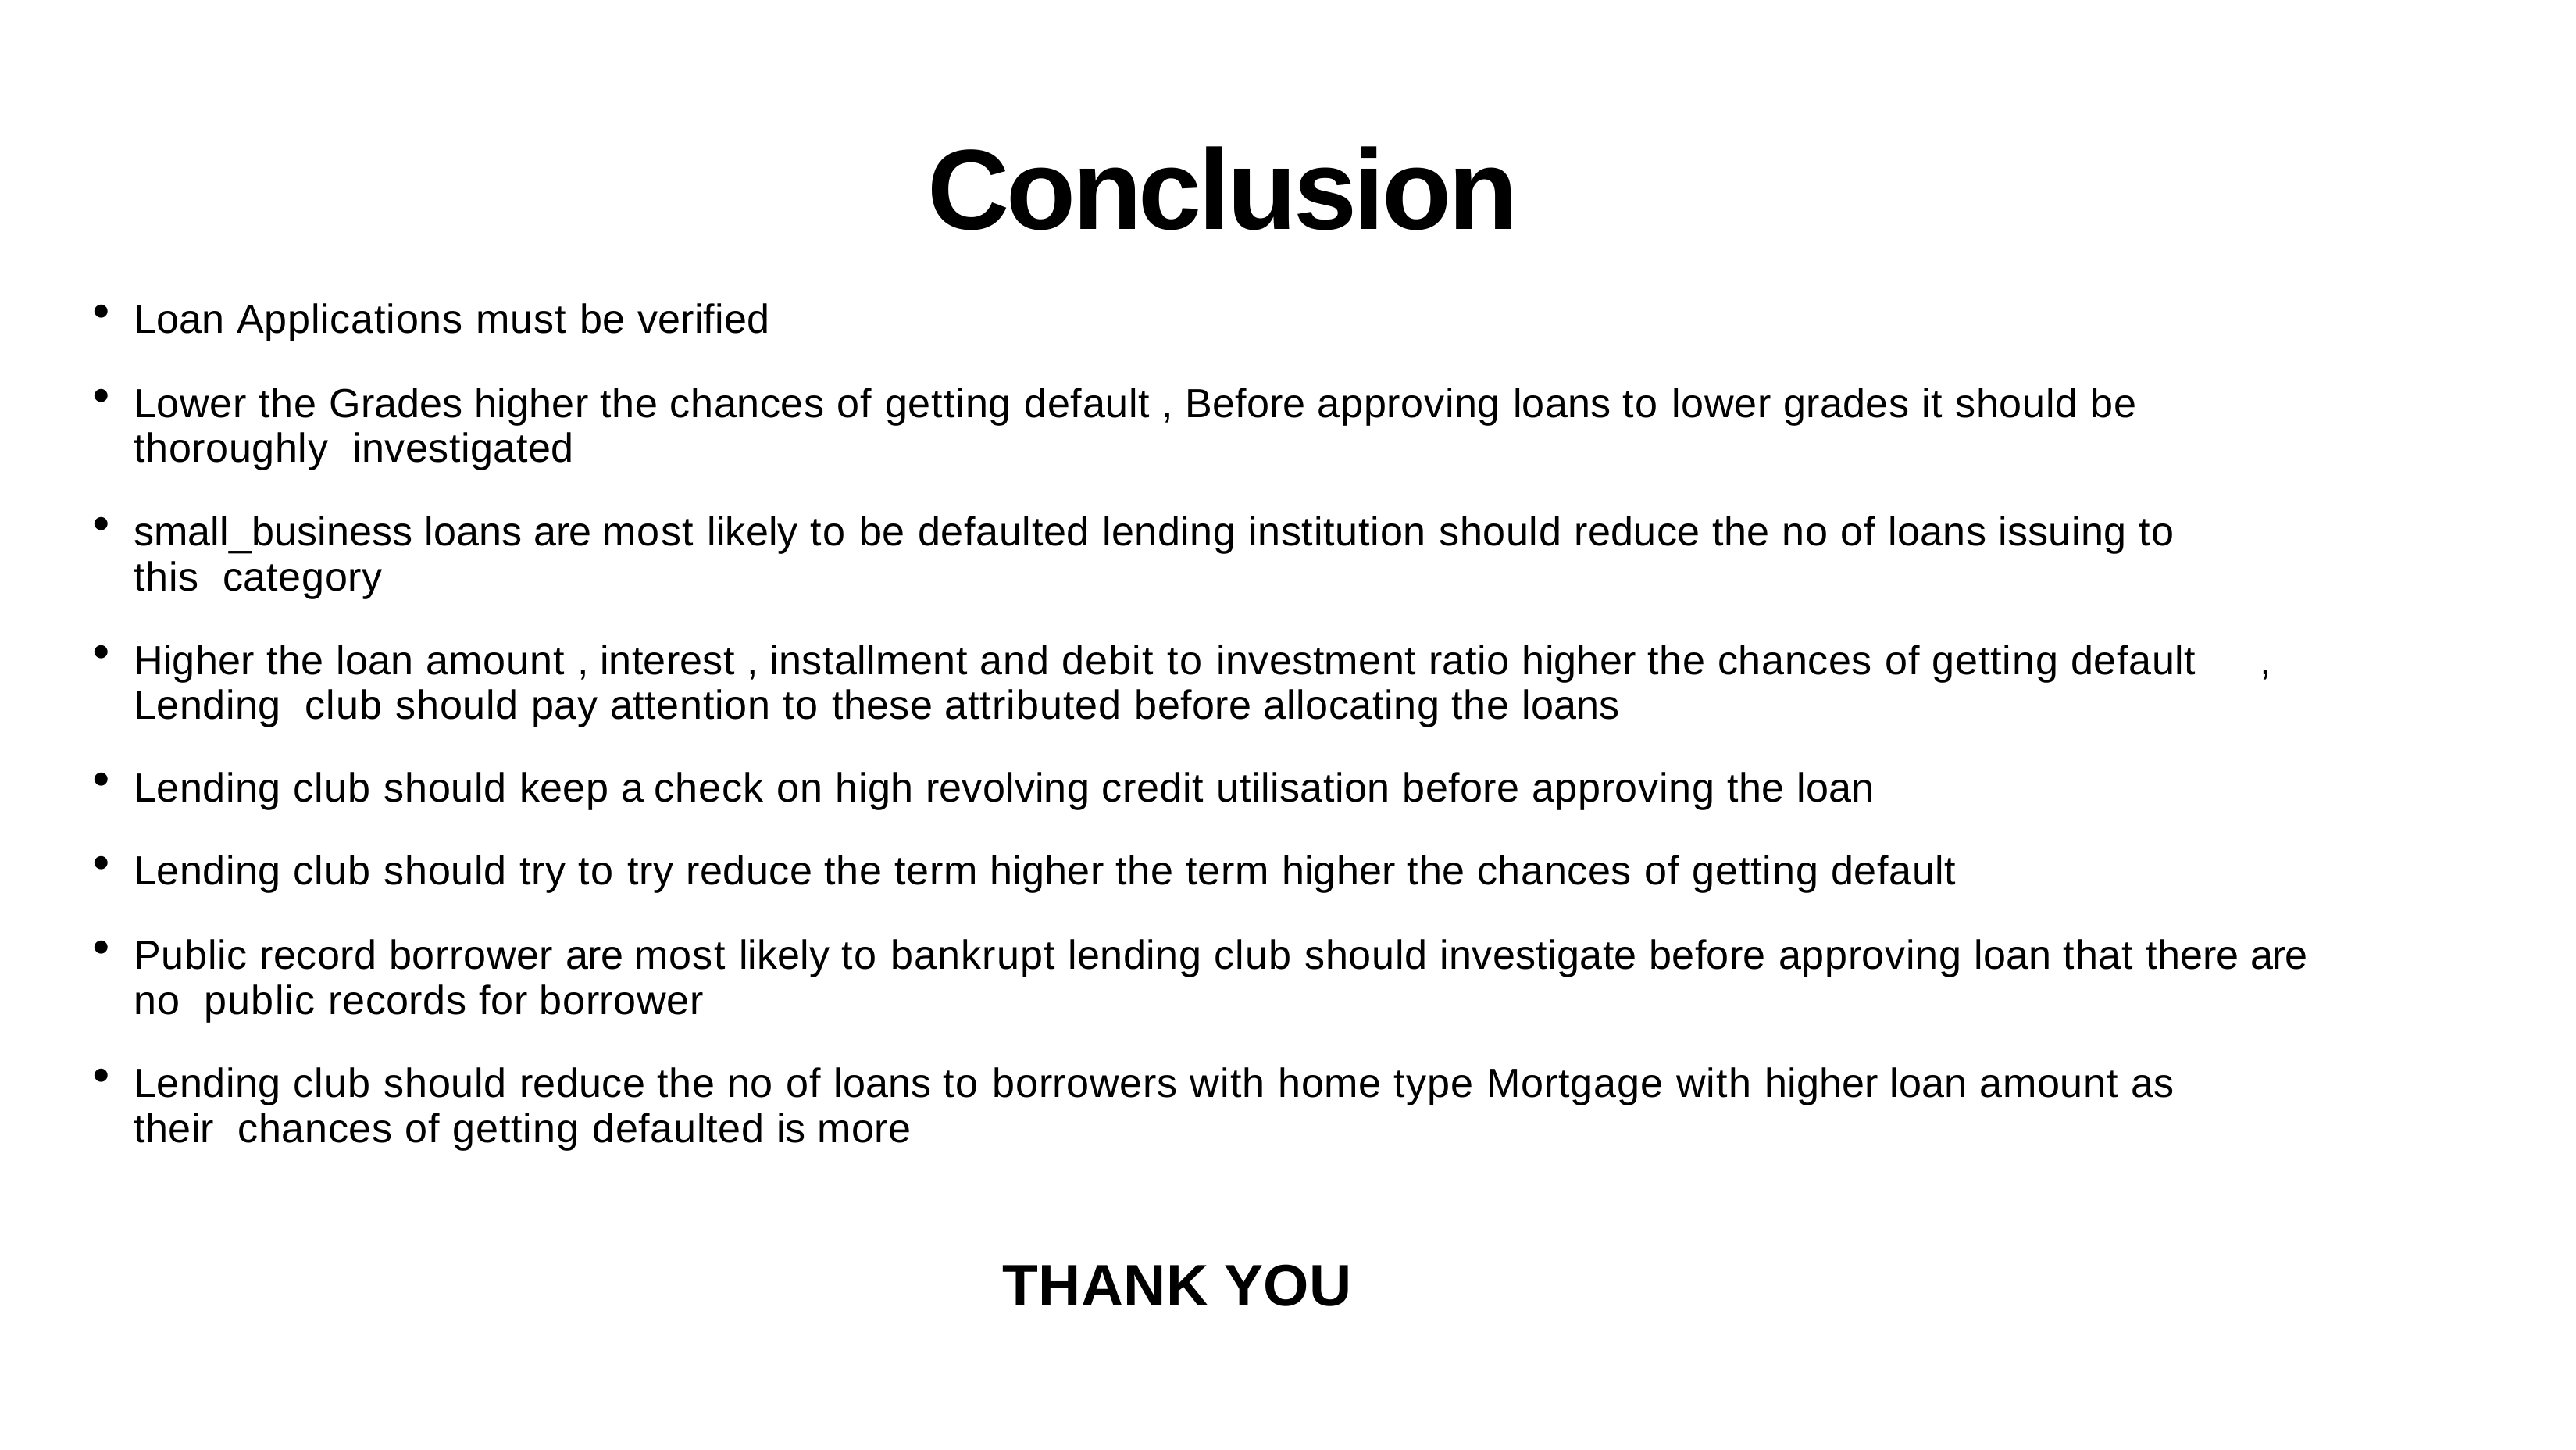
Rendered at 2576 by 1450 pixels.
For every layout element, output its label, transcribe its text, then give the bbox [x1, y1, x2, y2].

title Conclusion [926, 113, 1519, 270]
text_box Loan Applications must be verified Lower the Grades higher the chances of getting default , Before approving loans to lower grades it should be thoroughly investigated small_business loans are most likely to be defaulted lending institution should reduce the no of loans issuing to this category Higher the loan amount , interest , installment and debit to investment ratio higher the chances of getting default , Lending club should pay attention to these attributed before allocating the loans Lending club should keep a check on high revolving credit utilisation before approving the loan Lending club should try to try reduce the term higher the term higher the chances of getting default Public record borrower are most likely to bankrupt lending club should investigate before approving loan that there are no public records for borrower Lending club should reduce the no of loans to borrowers with home type Mortgage with higher loan amount as their chances of getting defaulted is more THANK YOU [91, 270, 2391, 1318]
